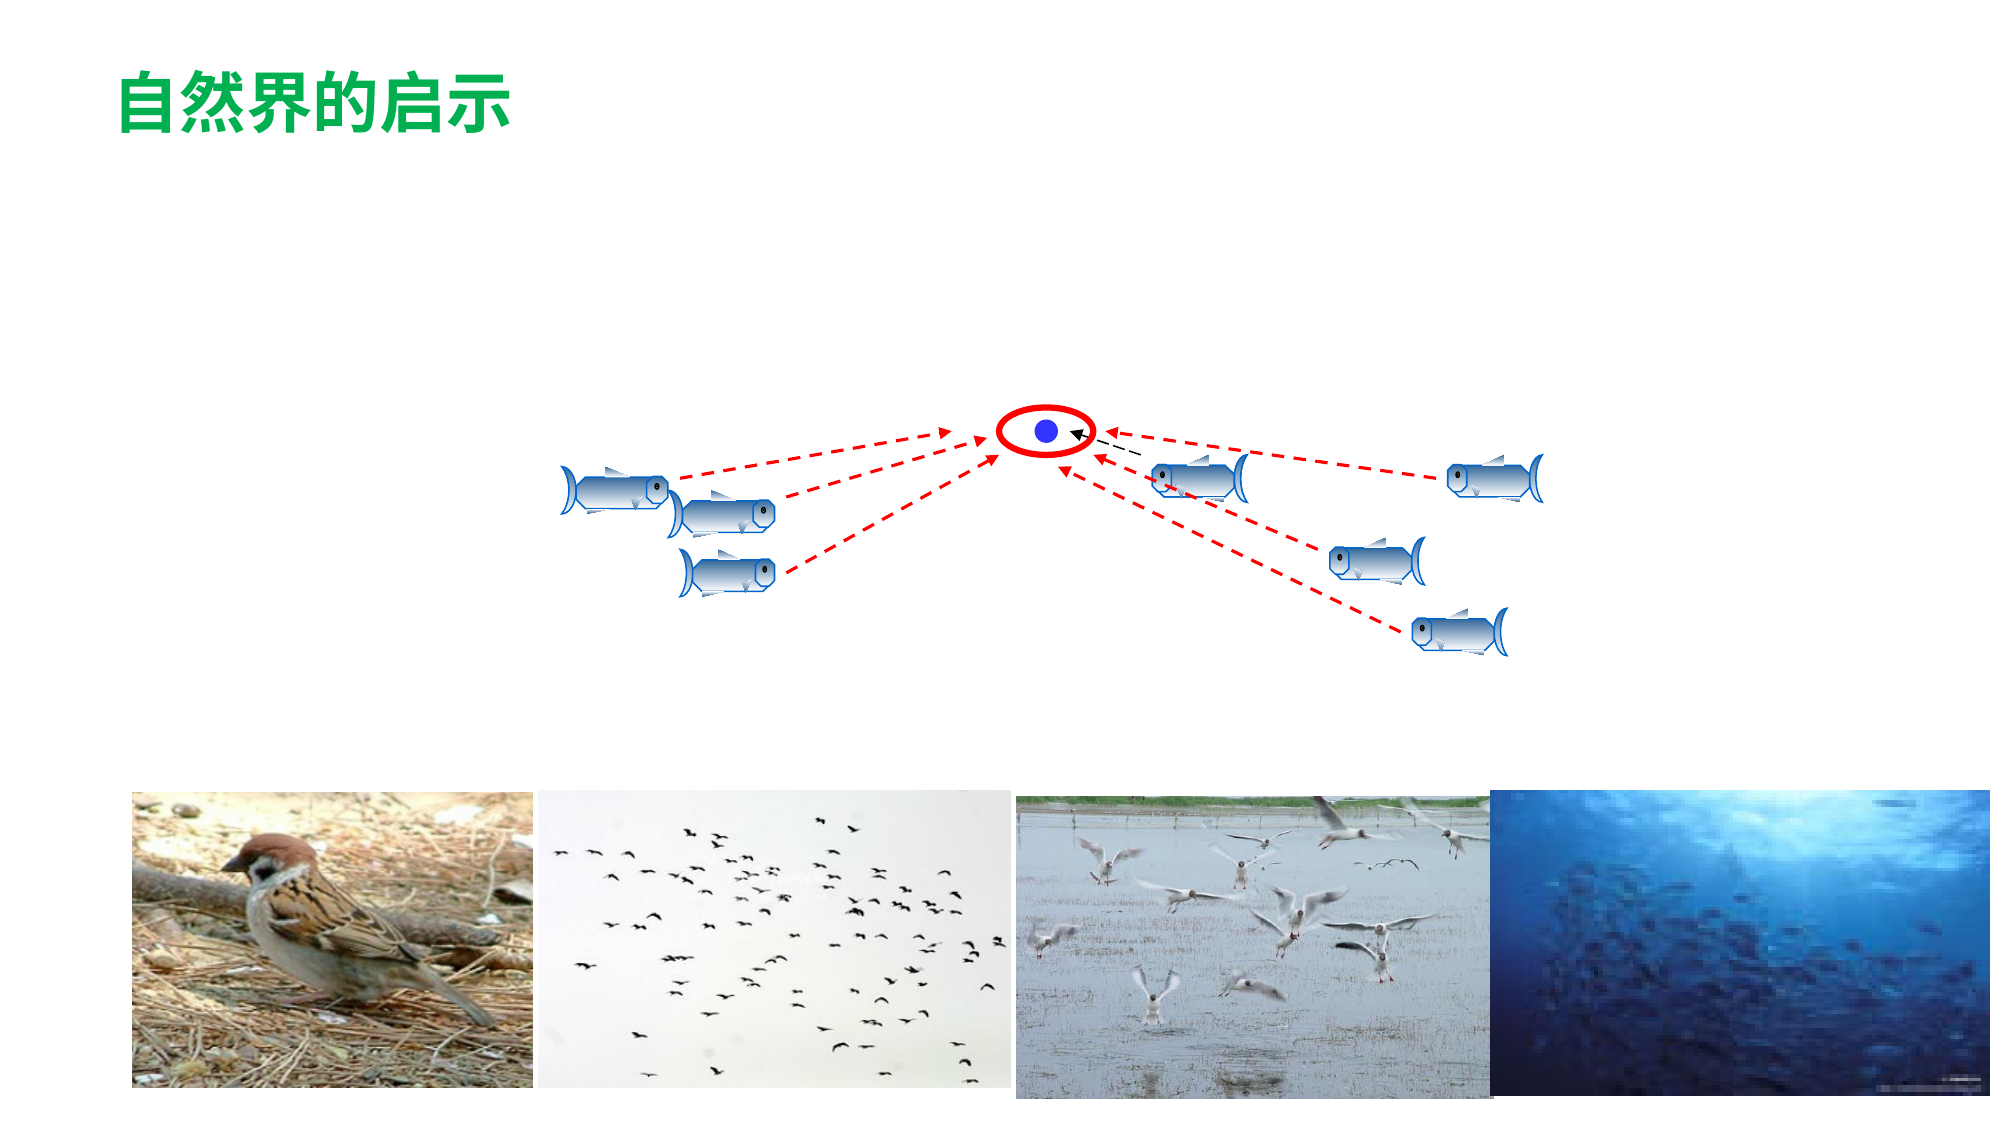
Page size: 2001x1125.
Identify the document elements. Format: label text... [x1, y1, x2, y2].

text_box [561, 407, 1543, 656]
text_box 自然界的启示 [97, 54, 1648, 147]
picture [132, 792, 533, 1088]
picture [538, 790, 1011, 1088]
picture [1016, 790, 1990, 1099]
